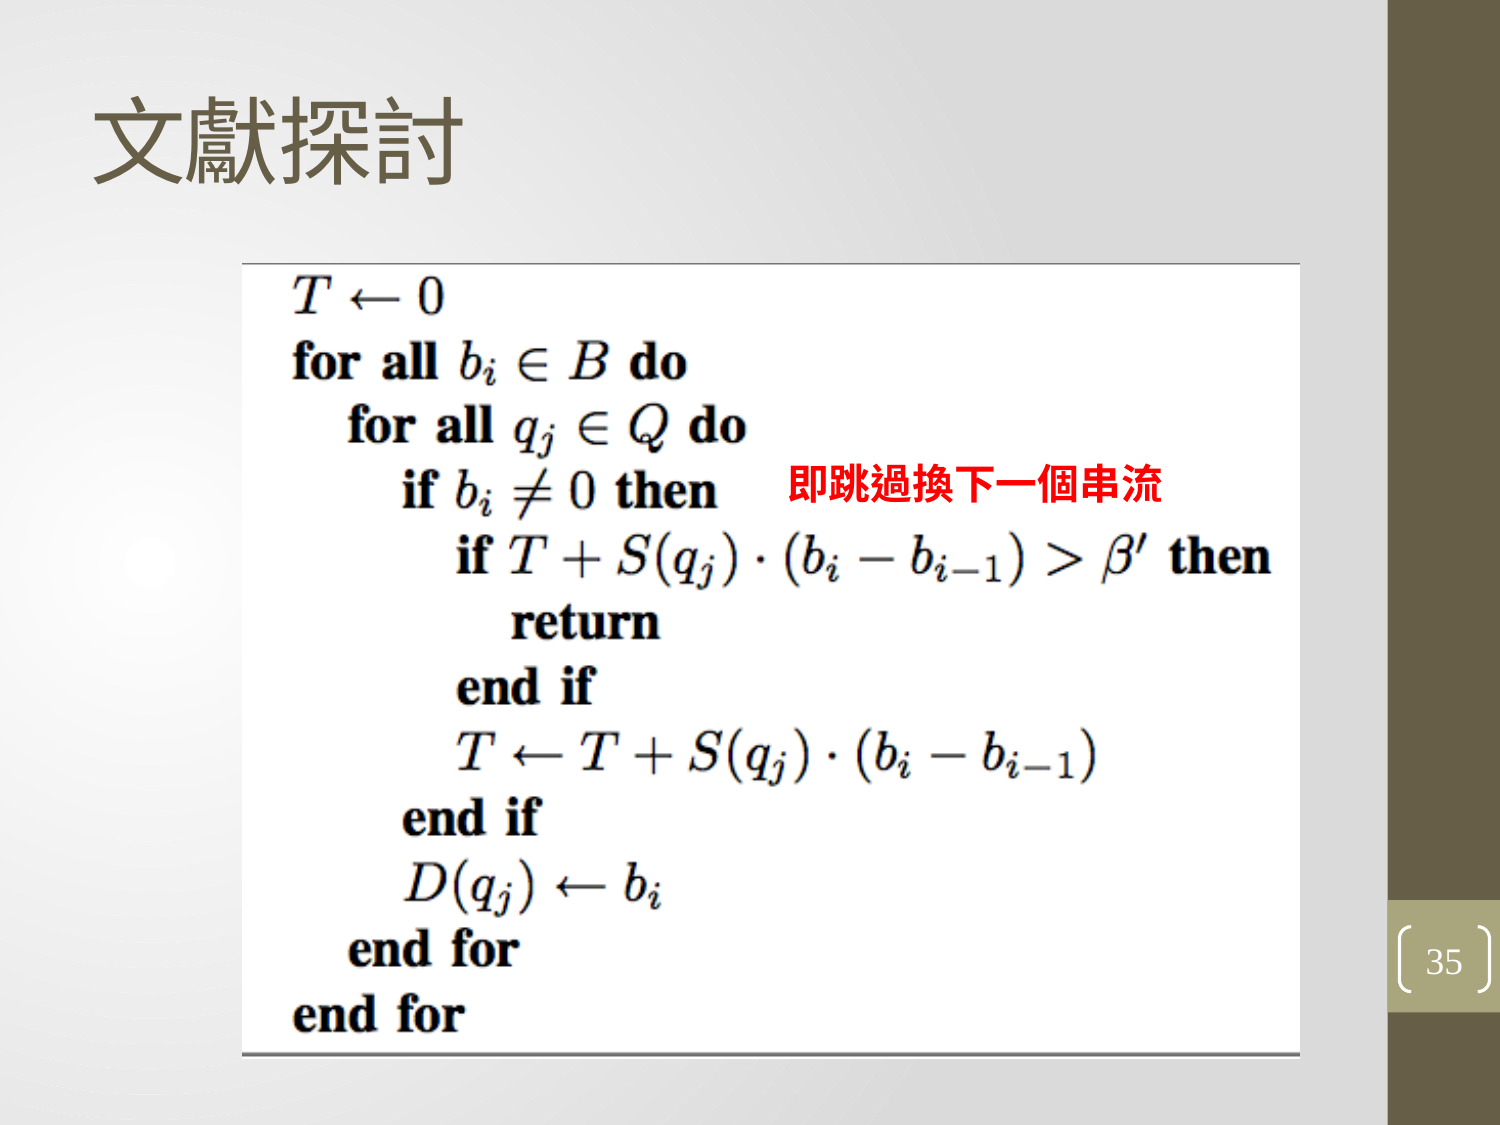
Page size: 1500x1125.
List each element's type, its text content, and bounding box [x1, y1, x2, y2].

picture [241, 262, 1300, 1060]
title 文獻探討 [75, 45, 1325, 233]
slide_number 35 [1397, 925, 1492, 994]
